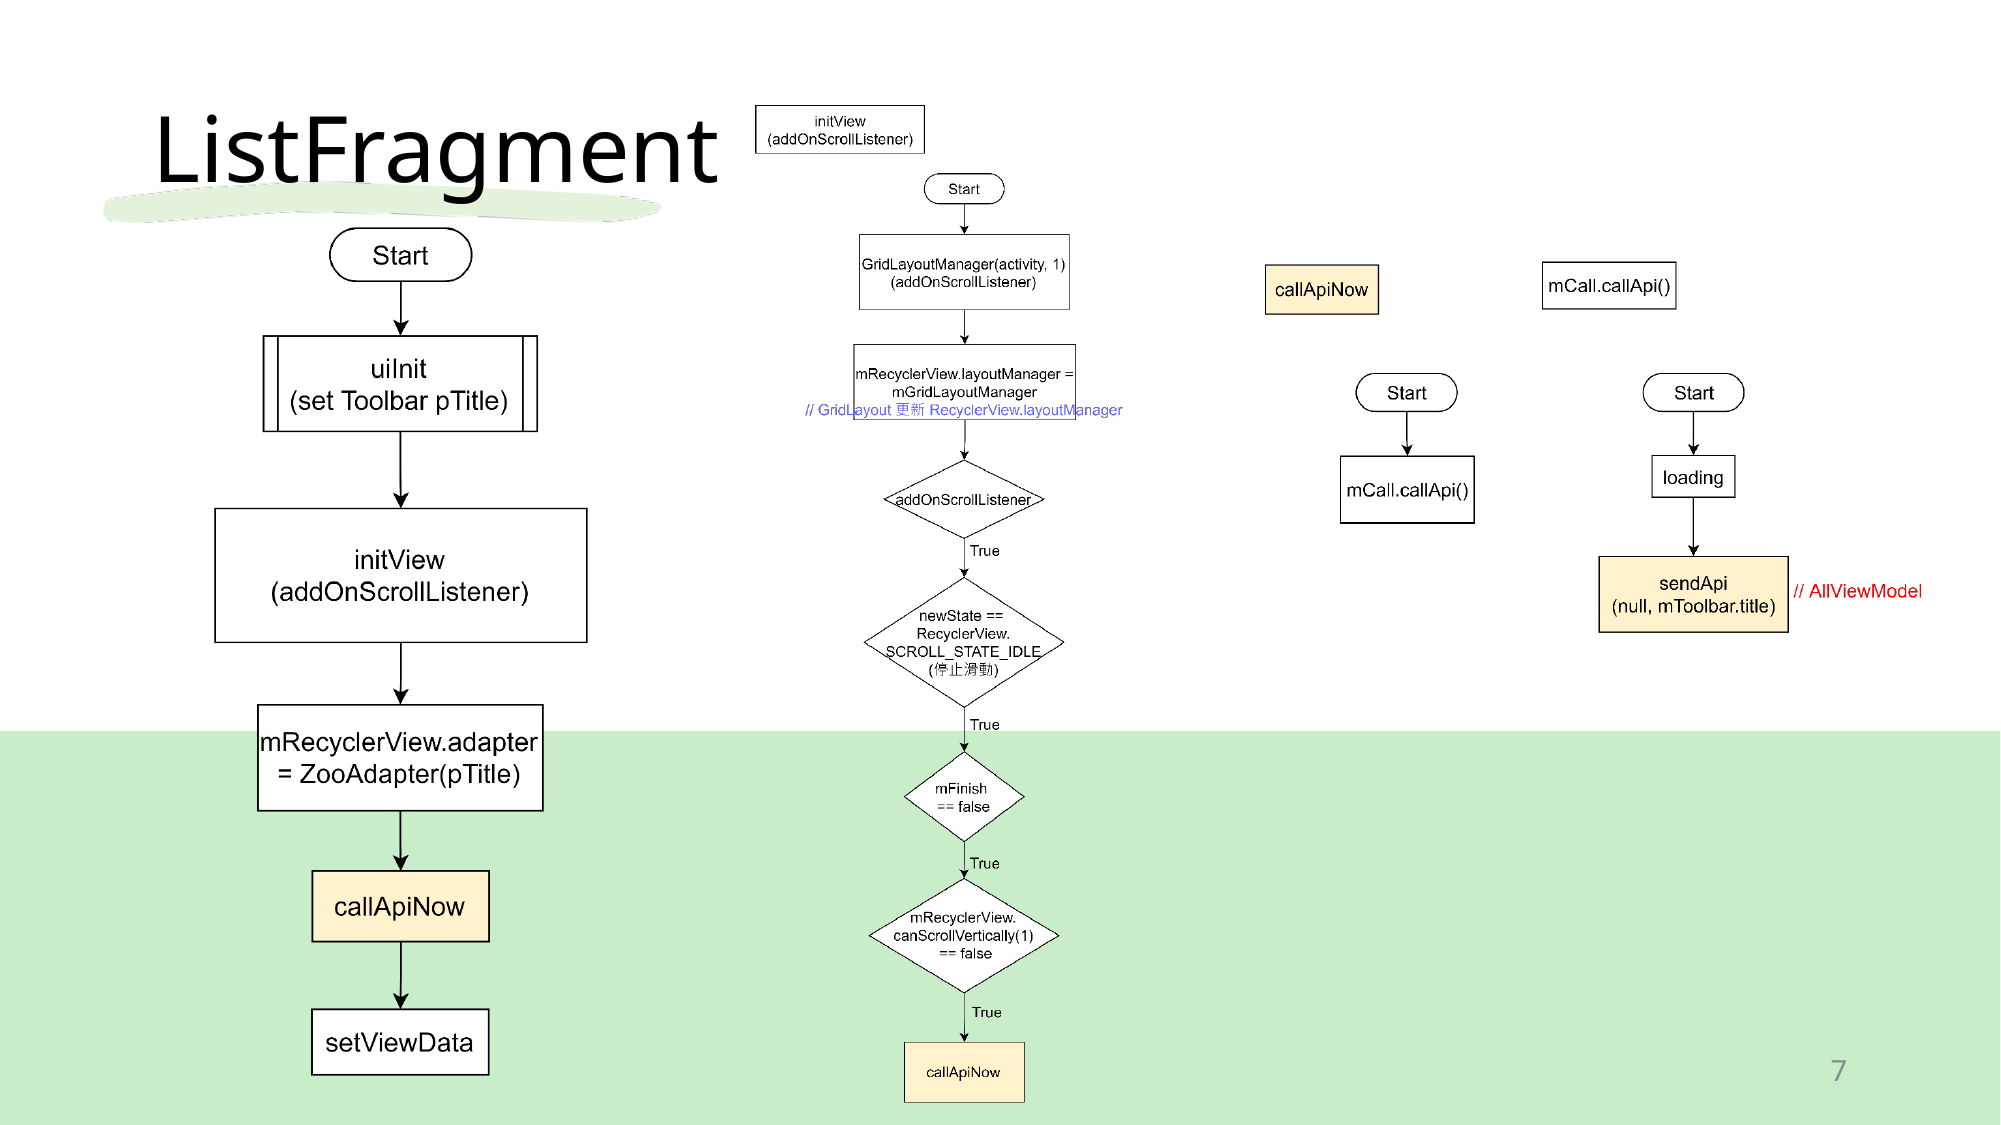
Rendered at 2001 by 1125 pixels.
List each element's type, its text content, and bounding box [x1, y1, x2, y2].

picture [1168, 249, 1948, 713]
slide_number 7 [1412, 1042, 1863, 1103]
title ListFragment [137, 59, 1459, 246]
picture [723, 95, 1129, 1125]
picture [103, 182, 664, 1125]
